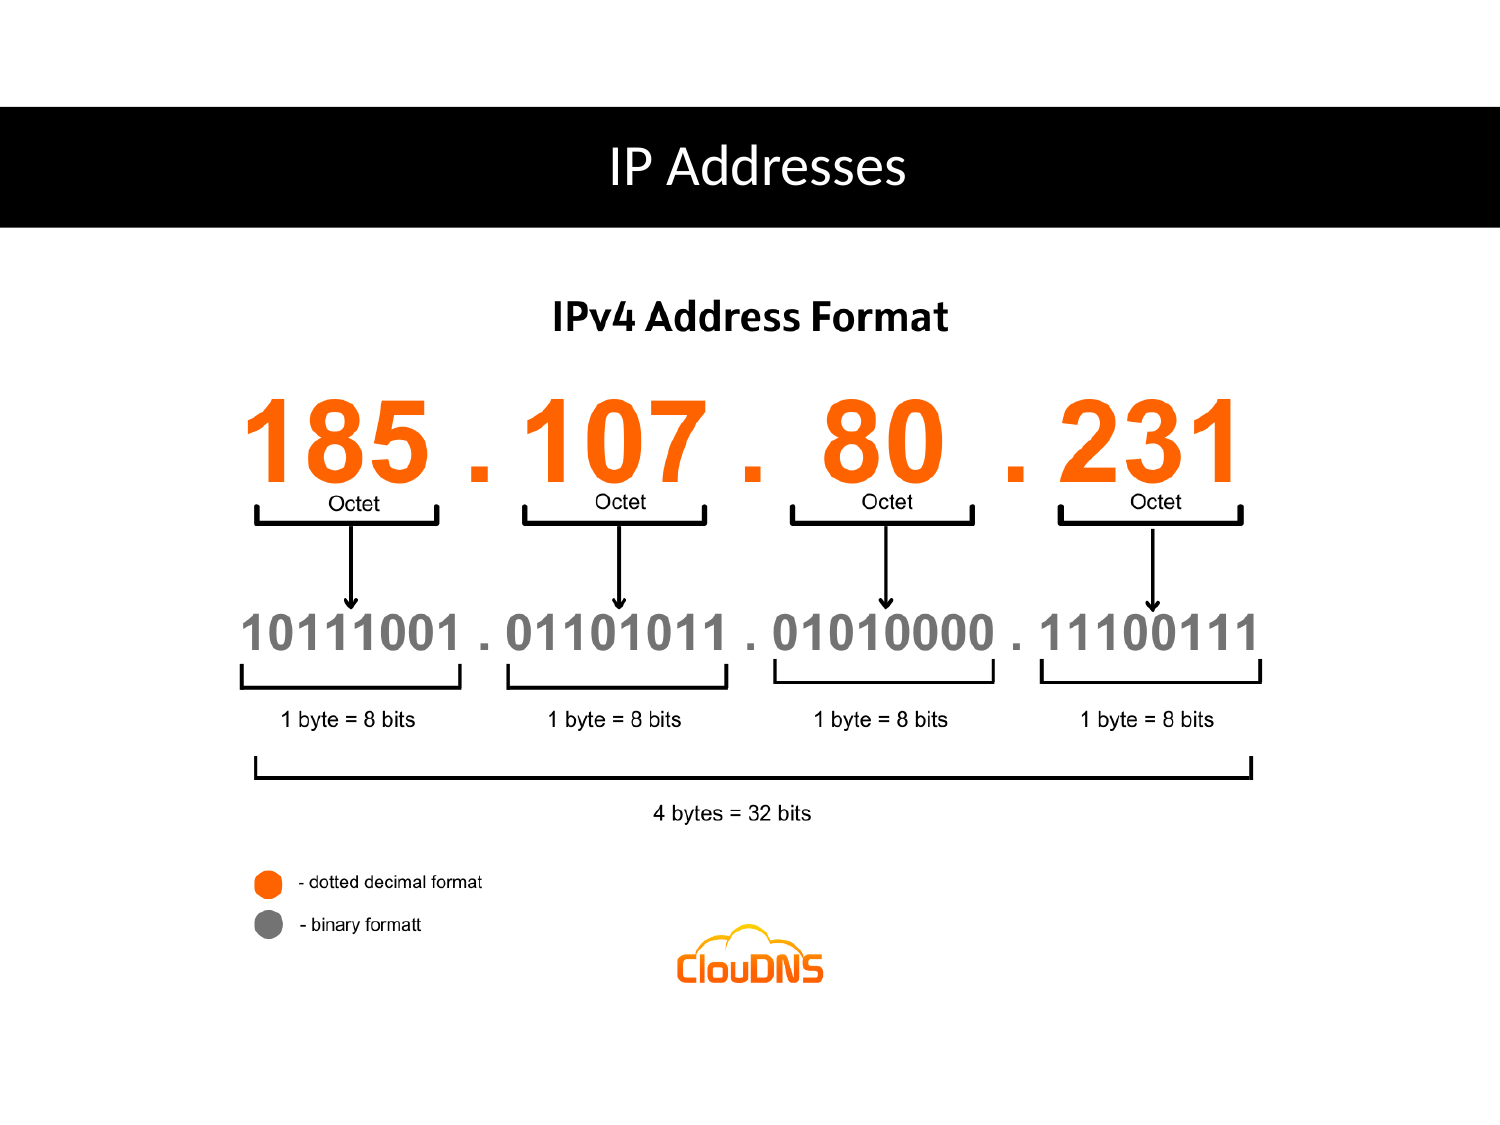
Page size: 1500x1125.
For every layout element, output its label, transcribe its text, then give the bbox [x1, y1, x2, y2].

title IP Addresses [68, 105, 1448, 228]
text_box [0, 105, 1500, 230]
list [120, 274, 1380, 996]
